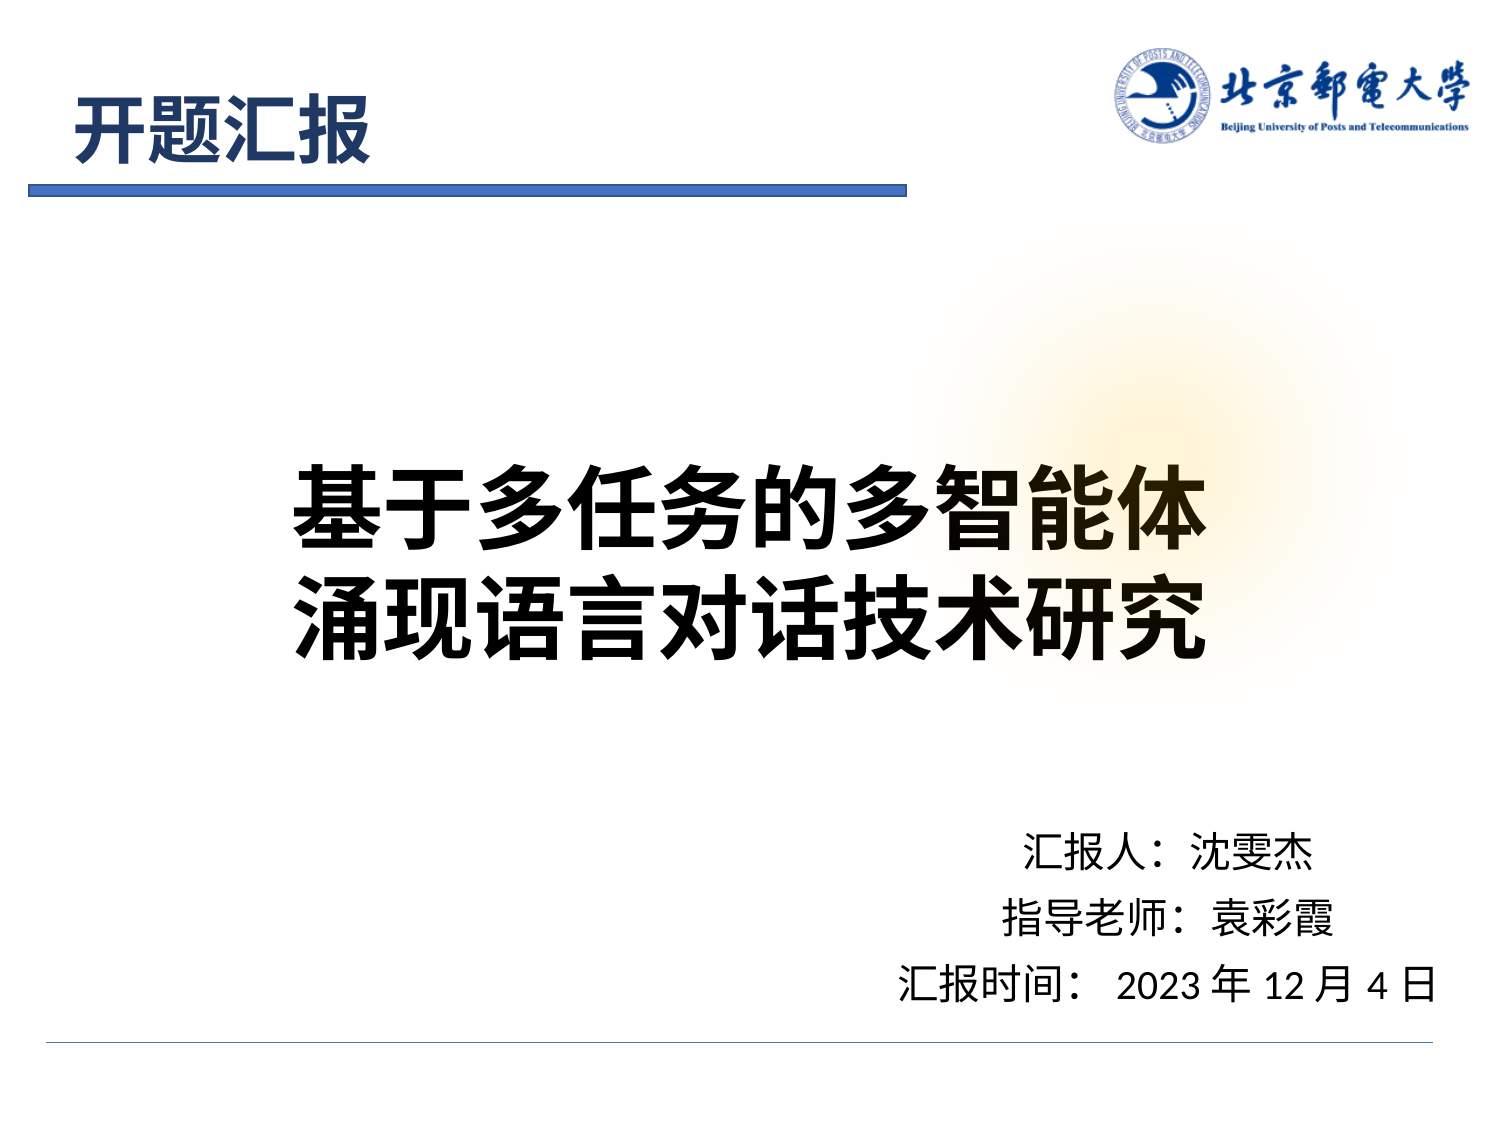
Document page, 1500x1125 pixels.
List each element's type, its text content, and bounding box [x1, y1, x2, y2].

subtitle 汇报人：沈雯杰 指导老师：袁彩霞 汇报时间：2023年12月4日 [606, 823, 1500, 1028]
picture [1105, 40, 1480, 152]
text_box 开题汇报 [58, 74, 1232, 180]
text_box [979, 443, 1263, 641]
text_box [1079, 443, 1229, 540]
text_box [28, 184, 907, 197]
text_box 基于多任务的多智能体涌现语言对话技术研究 [237, 443, 1263, 679]
